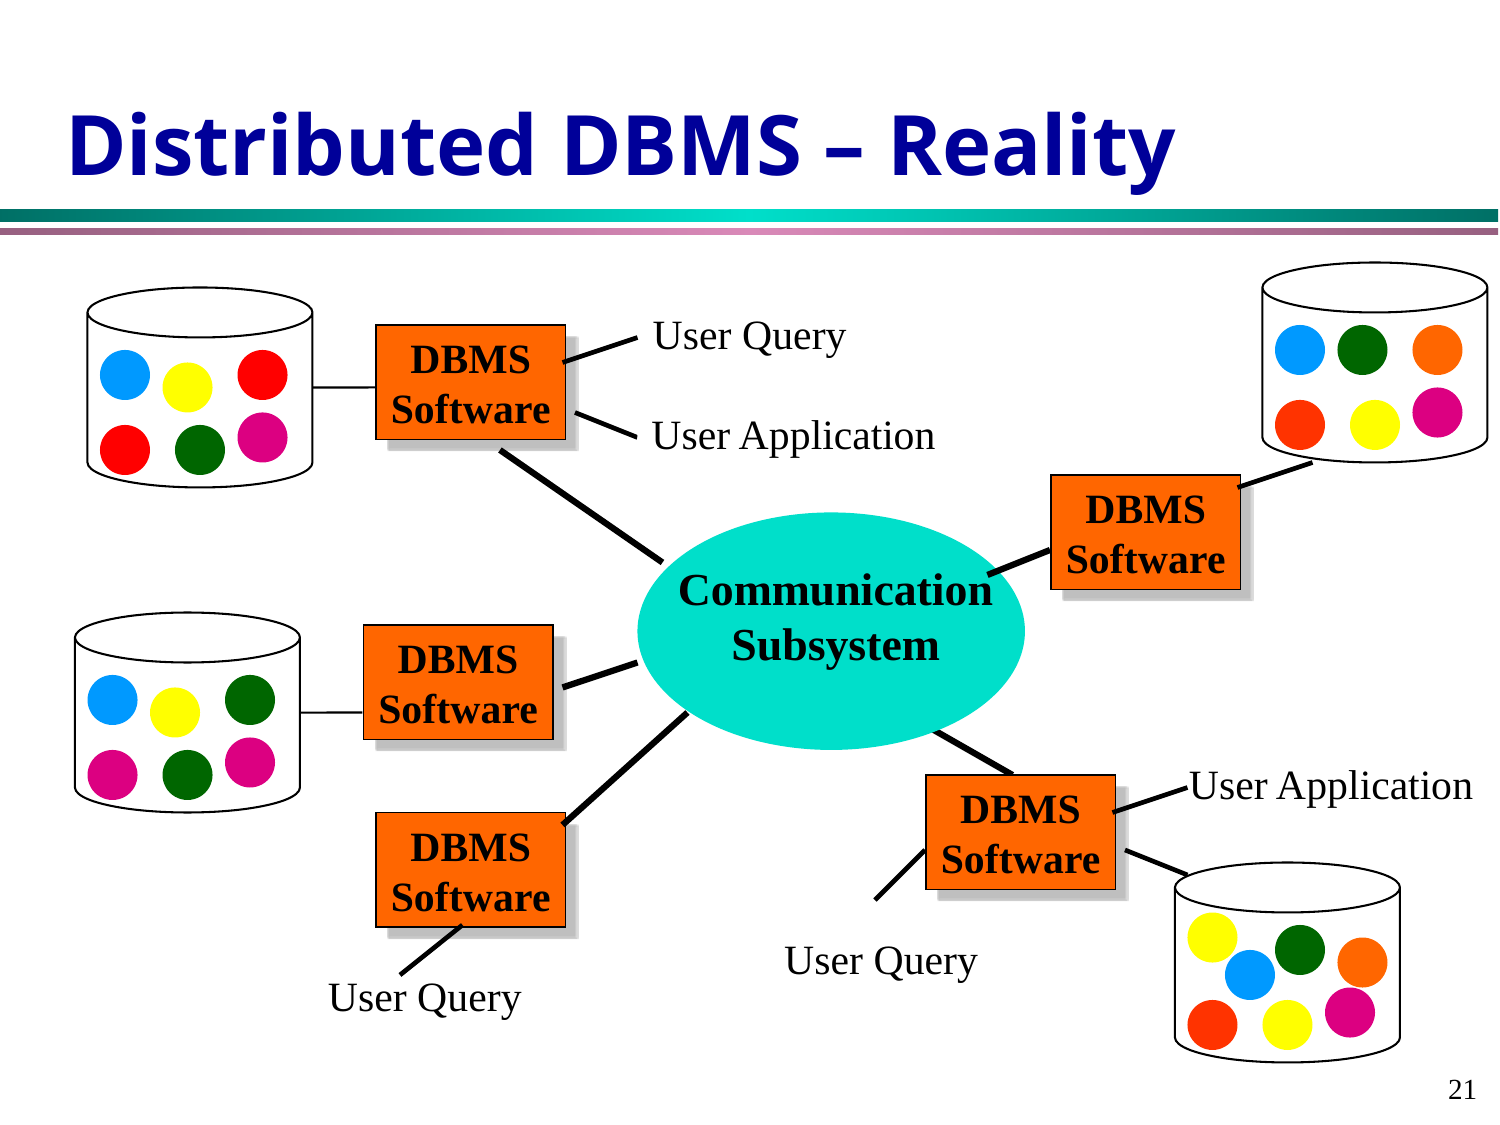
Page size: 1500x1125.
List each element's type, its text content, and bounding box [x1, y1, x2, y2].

text_box DBMS Software [363, 624, 553, 740]
text_box User Query [262, 950, 588, 1051]
text_box DBMS Software [925, 774, 1116, 890]
text_box User Application [637, 387, 950, 488]
text_box User Query [724, 912, 1038, 1013]
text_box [74, 612, 301, 813]
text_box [87, 287, 313, 488]
slide_number 21 [1187, 1049, 1500, 1125]
text_box DBMS Software [1050, 474, 1241, 590]
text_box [1174, 862, 1401, 1063]
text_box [637, 512, 1026, 751]
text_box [1262, 262, 1488, 463]
title Distributed DBMS – Reality [49, 37, 1438, 201]
text_box User Application [1162, 737, 1500, 838]
text_box DBMS Software [375, 324, 566, 440]
text_box DBMS Software [375, 812, 566, 928]
text_box User Query [599, 287, 900, 388]
